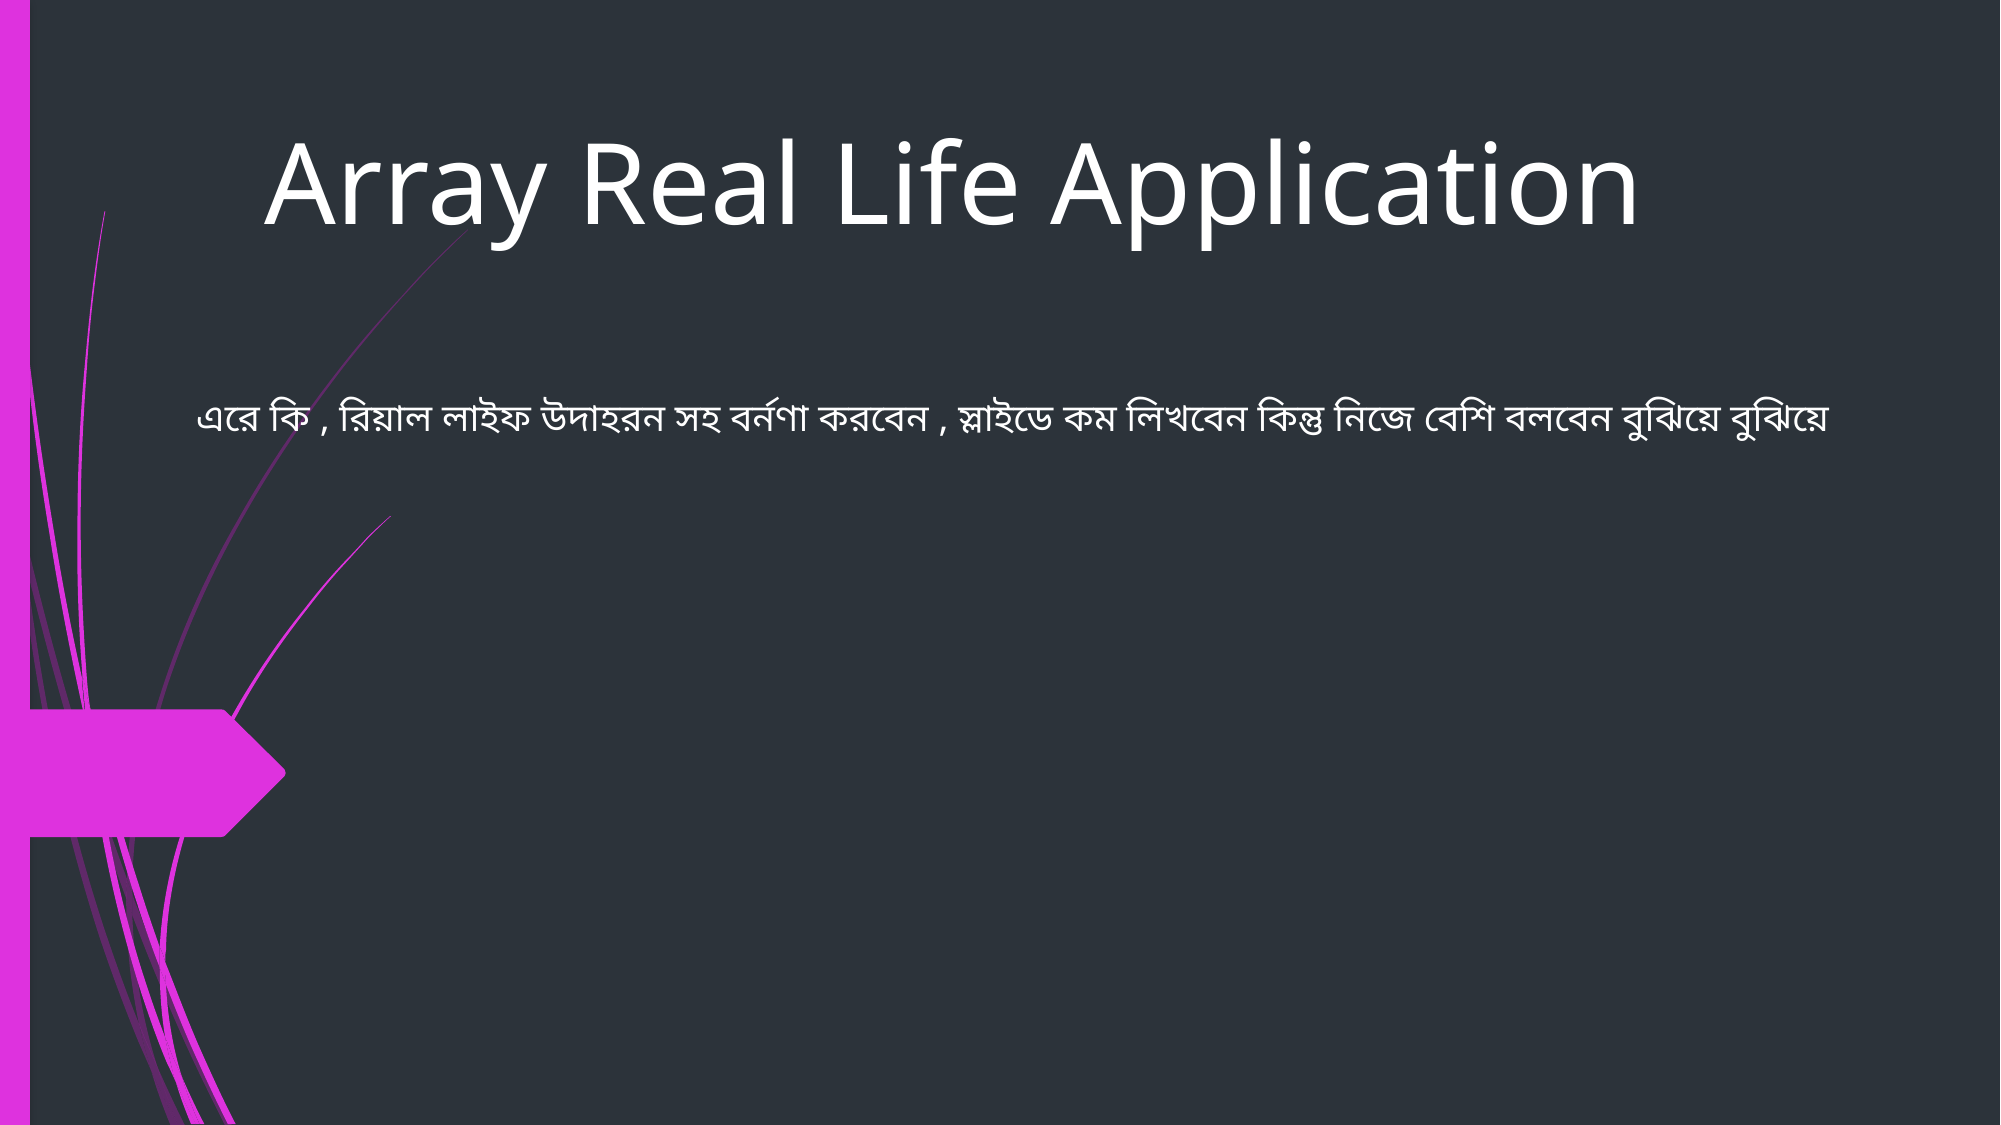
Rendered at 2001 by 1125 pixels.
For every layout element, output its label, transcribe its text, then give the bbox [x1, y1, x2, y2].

title Array Real Life Application [249, 40, 1750, 255]
subtitle এরে কি , রিয়াল লাইফ উদাহরন সহ বর্নণা করবেন , স্লাইডে কম লিখবেন কিন্তু নিজে বেশি বলবেন বুঝিয়ে বুঝিয়ে [181, 386, 1929, 872]
